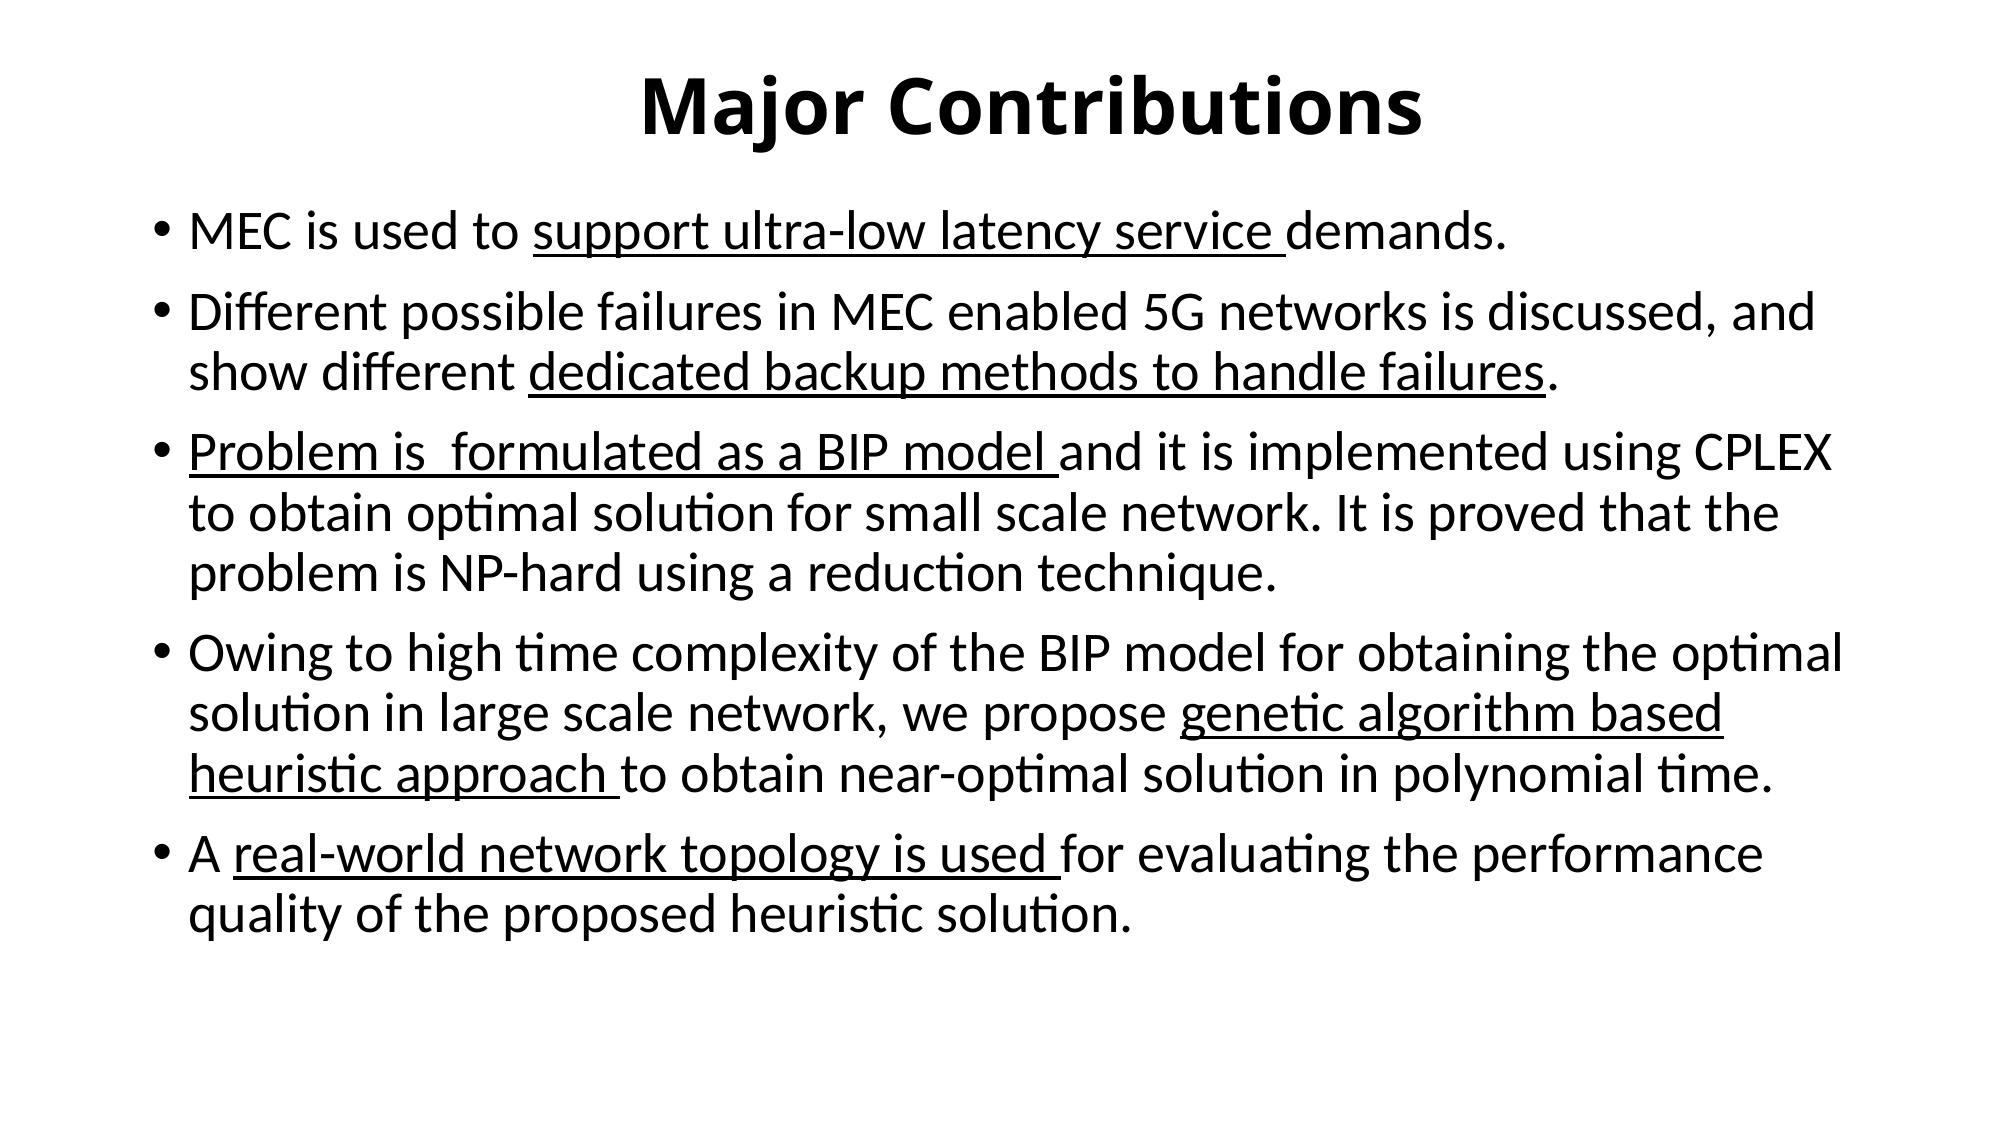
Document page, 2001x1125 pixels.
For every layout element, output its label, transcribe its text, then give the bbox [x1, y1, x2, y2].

list MEC is used to support ultra-low latency service demands. Different possible failures in MEC enabled 5G networks is discussed, and show different dedicated backup methods to handle failures. Problem is formulated as a BIP model and it is implemented using CPLEX to obtain optimal solution for small scale network. It is proved that the problem is NP-hard using a reduction technique. Owing to high time complexity of the BIP model for obtaining the optimal solution in large scale network, we propose genetic algorithm based heuristic approach to obtain near-optimal solution in polynomial time. A real-world network topology is used for evaluating the performance quality of the proposed heuristic solution. [137, 194, 1863, 1014]
title Major Contributions [137, 59, 1863, 160]
